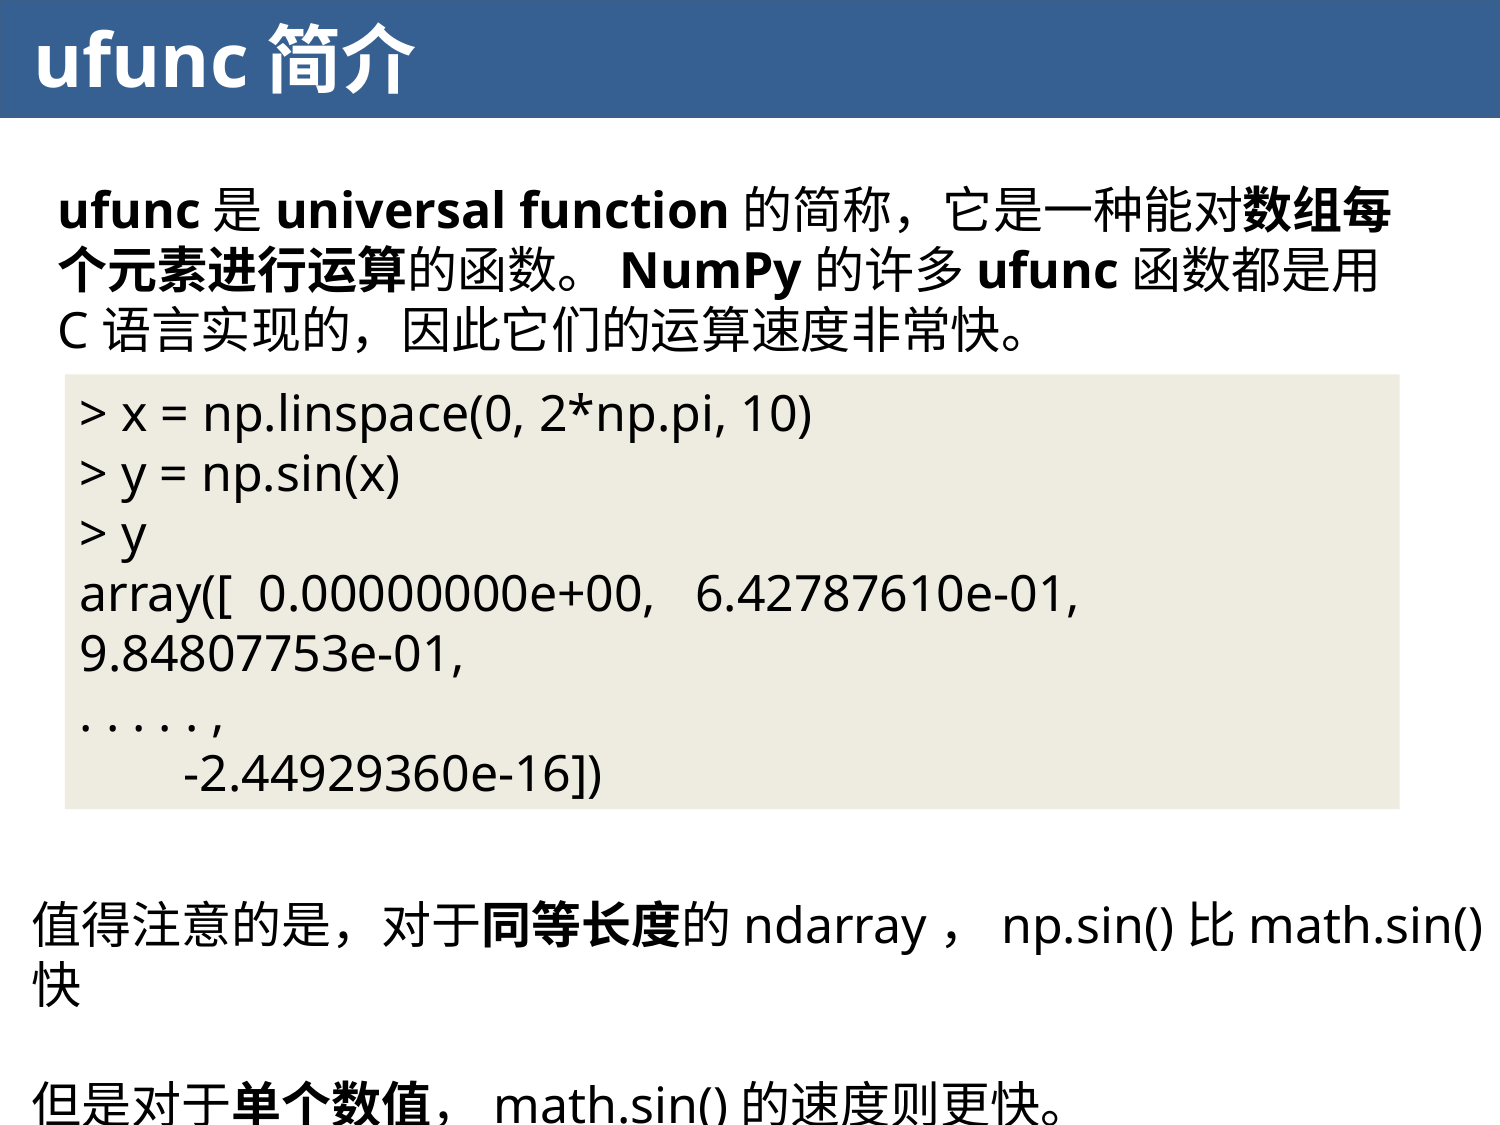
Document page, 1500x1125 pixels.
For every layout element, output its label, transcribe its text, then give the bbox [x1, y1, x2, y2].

text_box 值得注意的是，对于同等长度的ndarray，np.sin()比math.sin()快 但是对于单个数值，math.sin()的速度则更快。 [16, 886, 1500, 1125]
text_box [0, 0, 1500, 118]
text_box ufunc简介 [18, 5, 1034, 111]
text_box ufunc是universal function的简称，它是一种能对数组每个元素进行运算的函数。NumPy的许多ufunc函数都是用C语言实现的，因此它们的运算速度非常快。 [42, 170, 1424, 366]
text_box > x = np.linspace(0, 2*np.pi, 10) > y = np.sin(x) > y array([ 0.00000000e+00, 6.42787610e-01, 9.84807753e-01, . . . . . , -2.44929360e-16]) [64, 374, 1400, 810]
